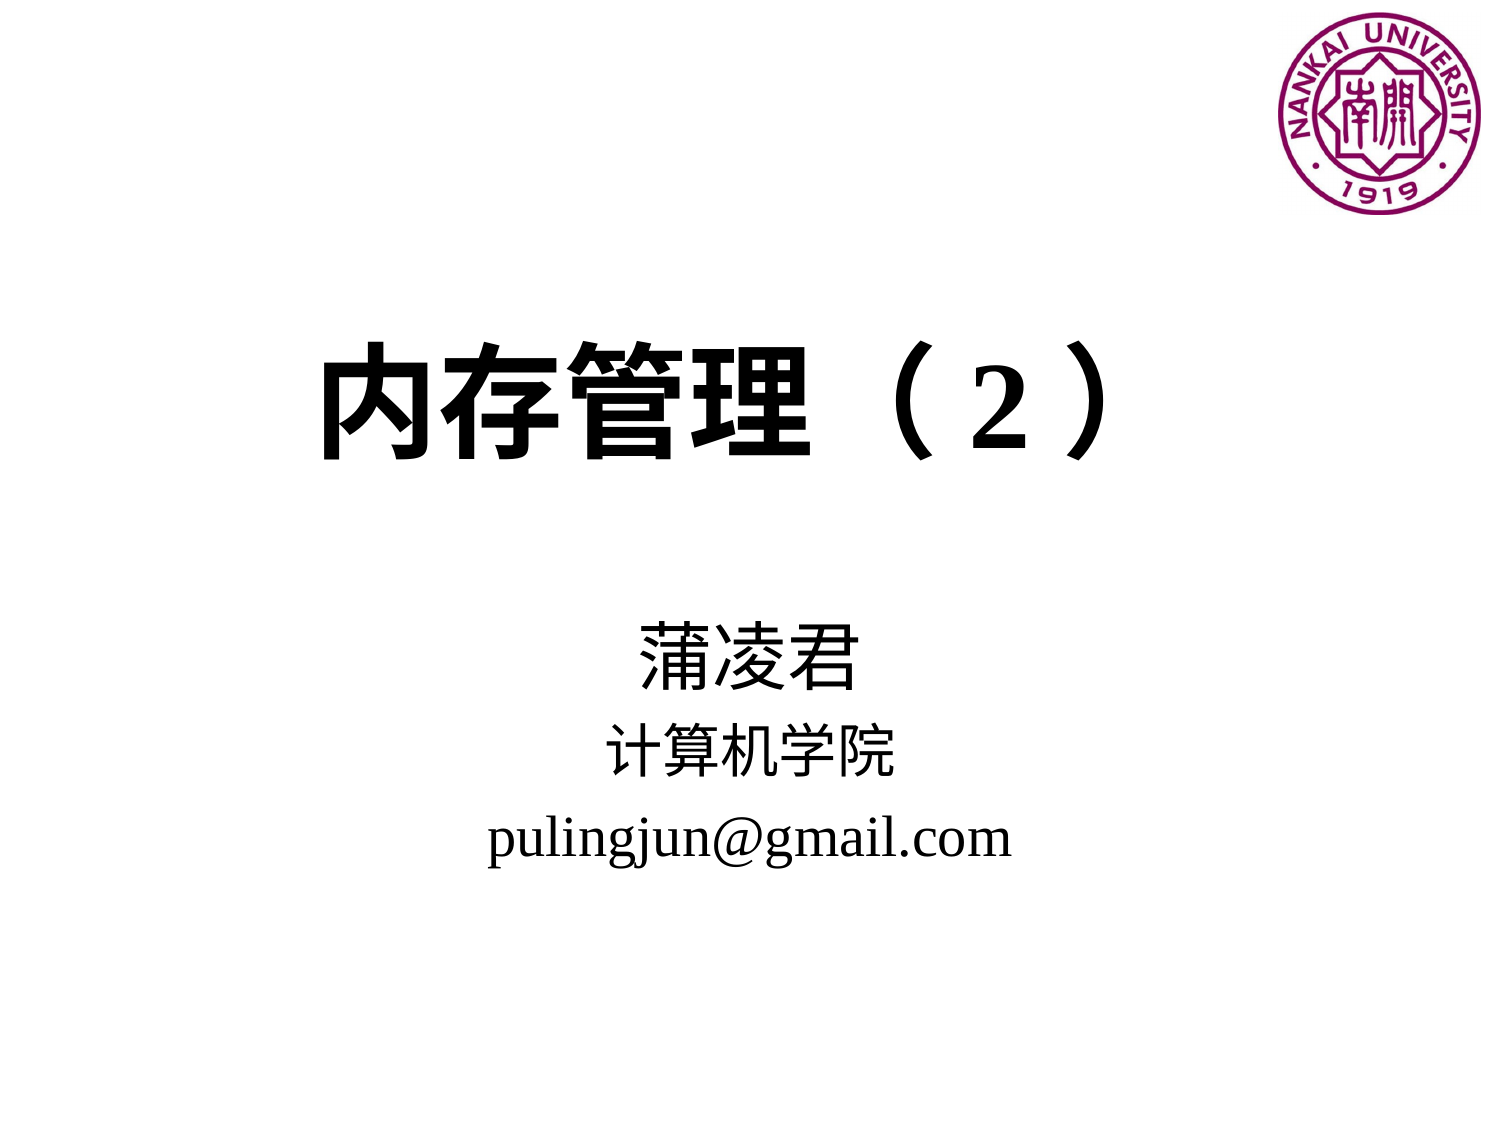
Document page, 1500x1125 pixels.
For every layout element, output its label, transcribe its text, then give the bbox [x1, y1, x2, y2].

picture [1278, 12, 1481, 215]
text_box 蒲凌君 计算机学院 pulingjun@gmail.com [249, 612, 1251, 993]
title 内存管理（2） [58, 295, 1441, 484]
